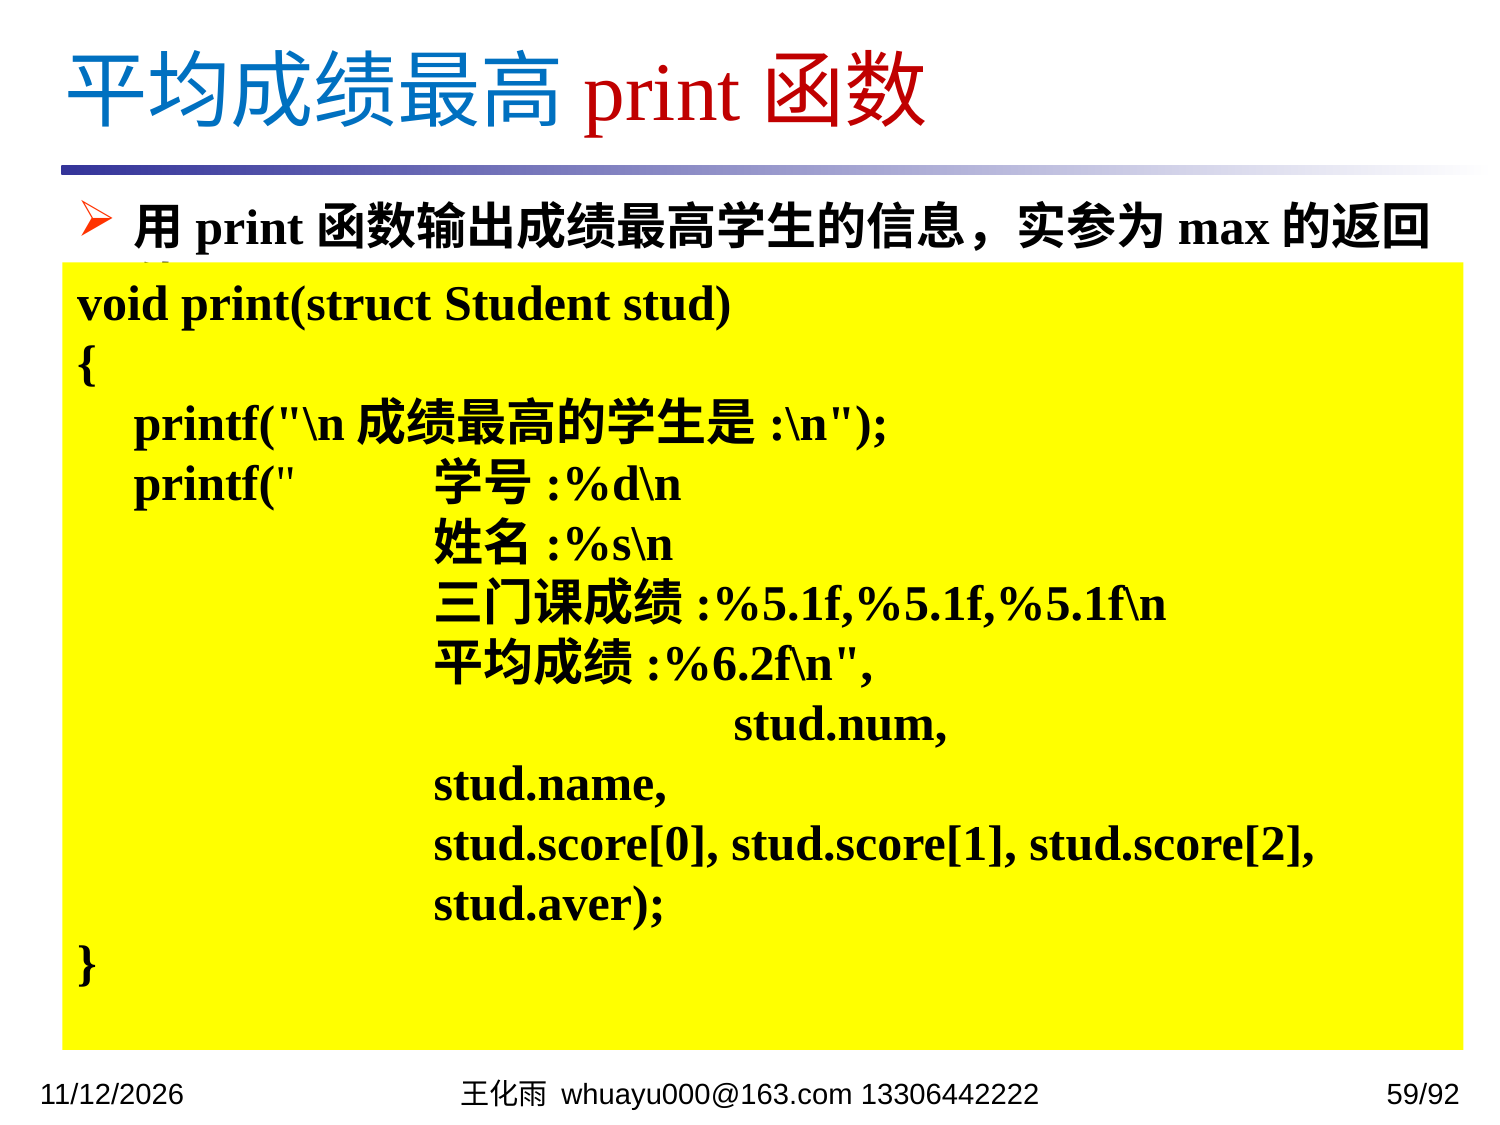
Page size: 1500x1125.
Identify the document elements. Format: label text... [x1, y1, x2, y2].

text_box 用print函数输出成绩最高学生的信息，实参为max的返回值。 [62, 187, 1464, 262]
slide_number 59/92 [1187, 1074, 1476, 1103]
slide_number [24, 1074, 376, 1103]
text_box void print(struct Student stud) { printf("\n成绩最高的学生是:\n"); printf(" 学号:%d\n 姓名:%s\n 三门课成绩:%5.1f,%5.1f,%5.1f\n 平均成绩:%6.2f\n", stud.num, stud.name, stud.score[0], stud.score[1], stud.score[2], stud.aver); } [62, 262, 1464, 1050]
text_box 平均成绩最高print函数 [49, 37, 1451, 138]
footer 王化雨 whuayu000@163.com 13306442222 [387, 1074, 1113, 1103]
